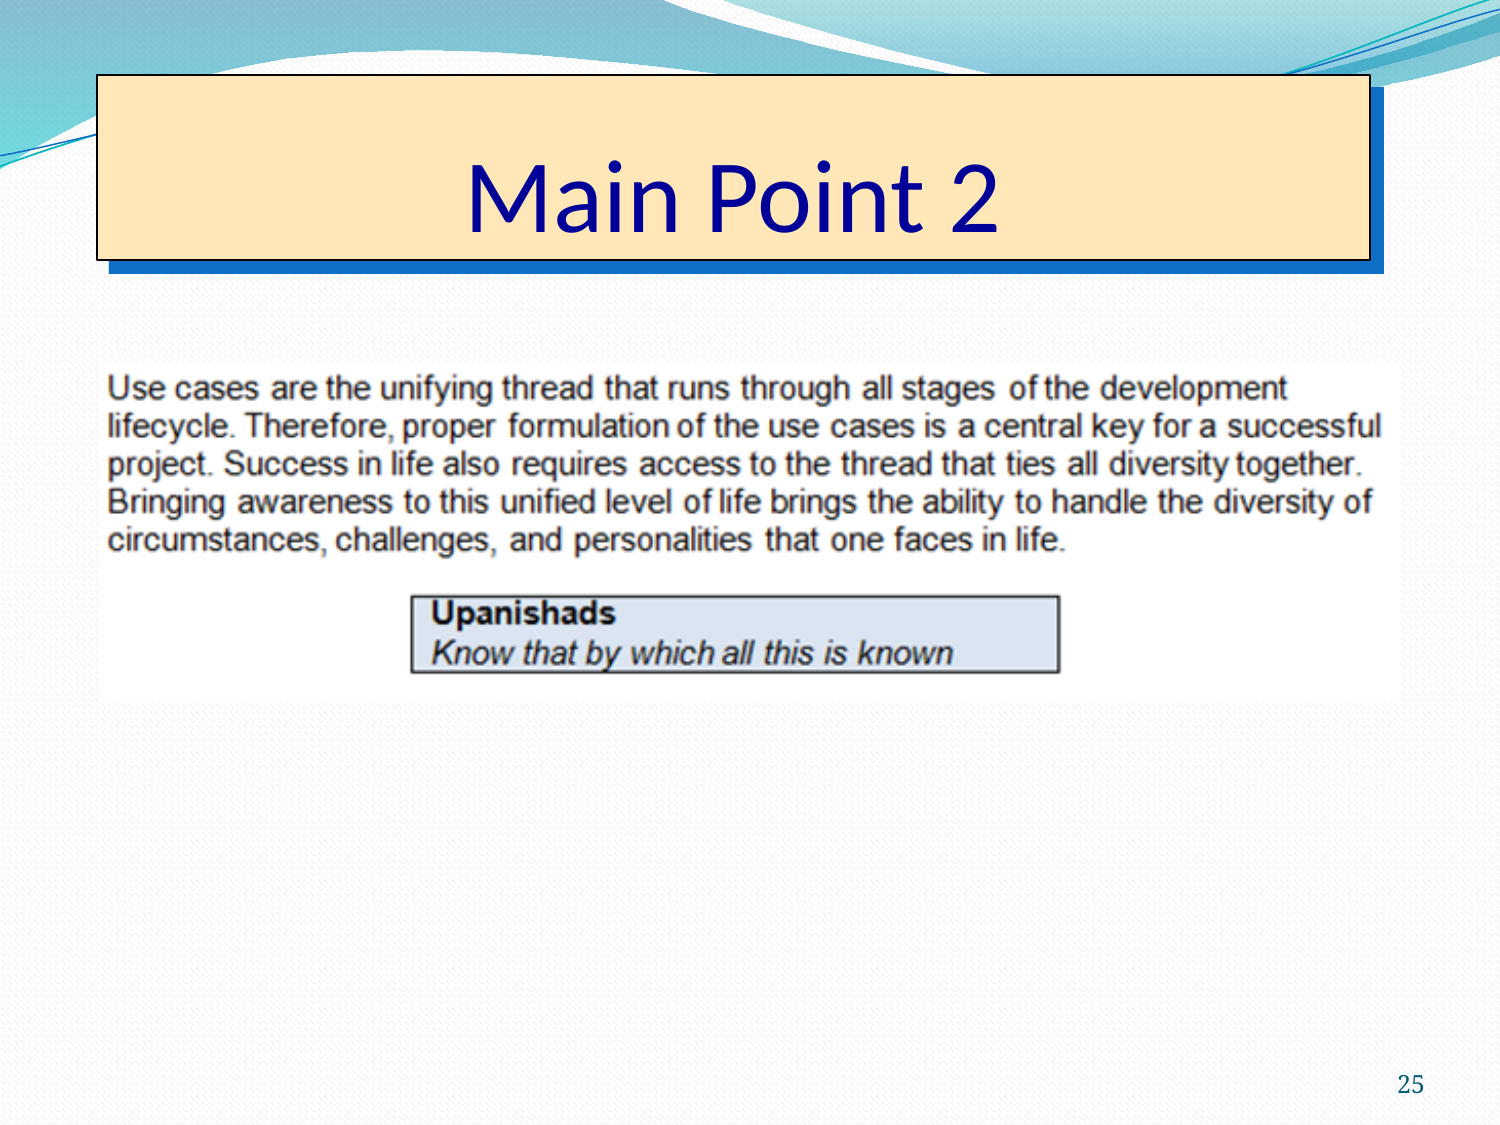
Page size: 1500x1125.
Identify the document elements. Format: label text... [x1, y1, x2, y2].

title Main Point 2 [96, 75, 1370, 261]
picture [99, 362, 1401, 702]
slide_number 25 [1299, 1042, 1425, 1103]
